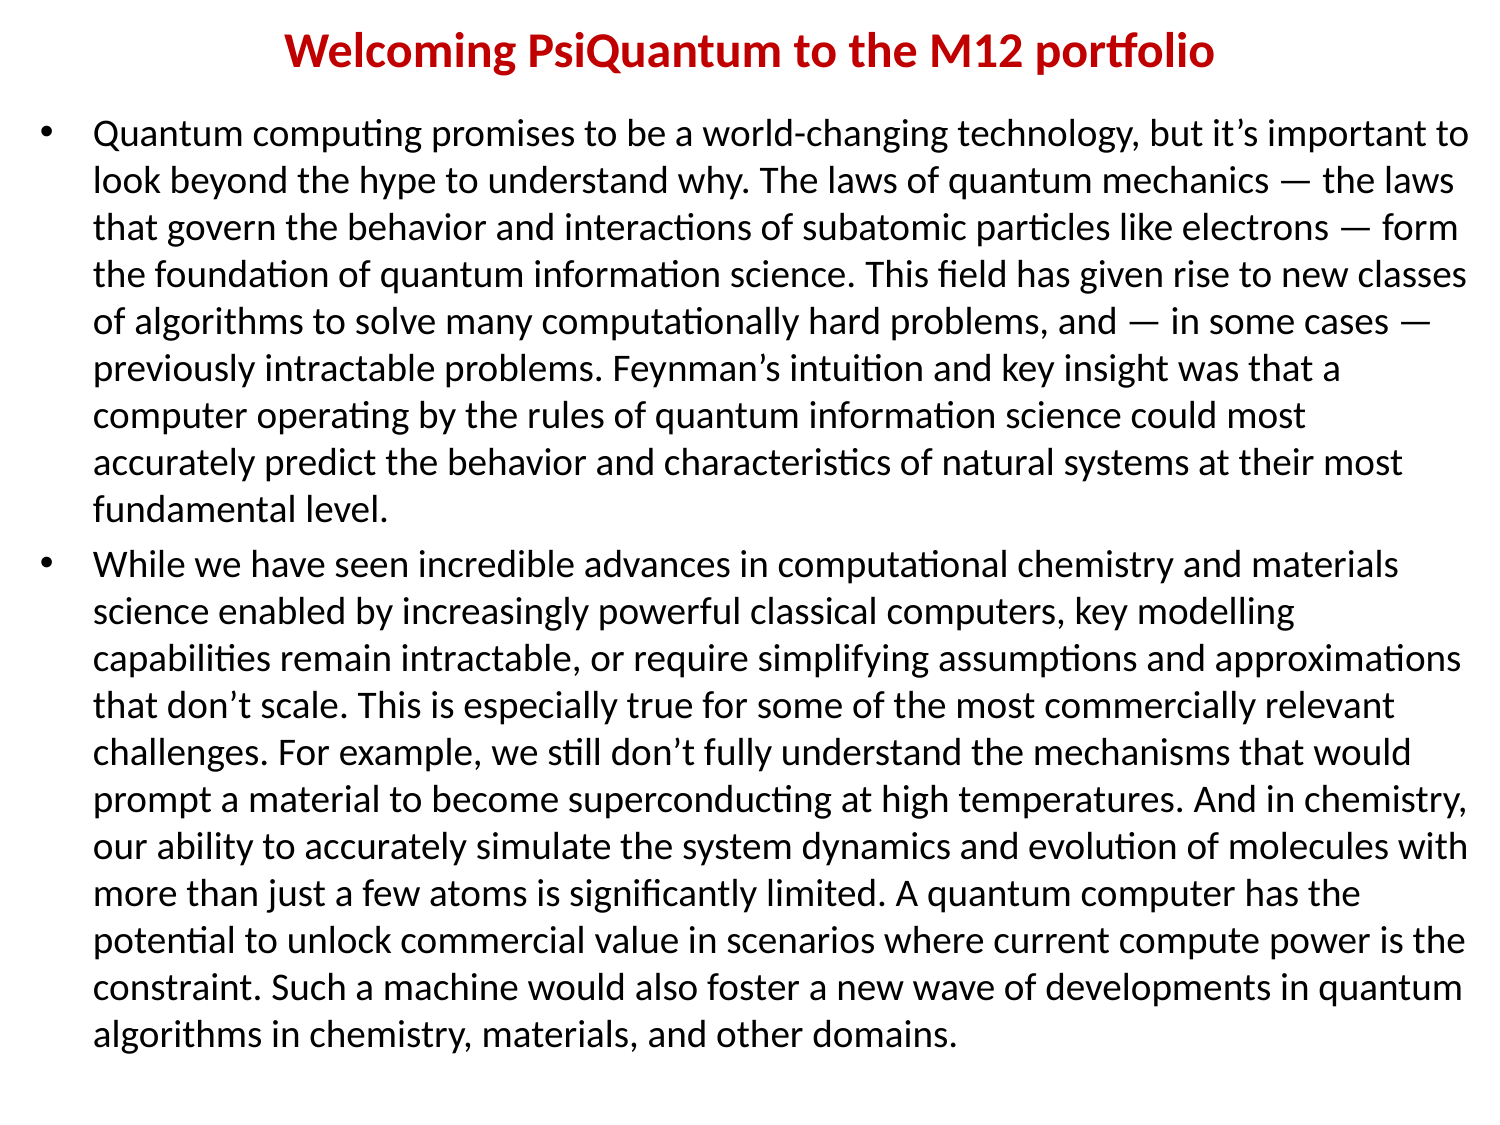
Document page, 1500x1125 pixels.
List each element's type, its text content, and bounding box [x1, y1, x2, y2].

list Quantum computing promises to be a world-changing technology, but it’s important to look beyond the hype to understand why. The laws of quantum mechanics — the laws that govern the behavior and interactions of subatomic particles like electrons — form the foundation of quantum information science. This field has given rise to new classes of algorithms to solve many computationally hard problems, and — in some cases — previously intractable problems. Feynman’s intuition and key insight was that a computer operating by the rules of quantum information science could most accurately predict the behavior and characteristics of natural systems at their most fundamental level. While we have seen incredible advances in computational chemistry and materials science enabled by increasingly powerful classical computers, key modelling capabilities remain intractable, or require simplifying assumptions and approximations that don’t scale. This is especially true for some of the most commercially relevant challenges. For example, we still don’t fully understand the mechanisms that would prompt a material to become superconducting at high temperatures. And in chemistry, our ability to accurately simulate the system dynamics and evolution of molecules with more than just a few atoms is significantly limited. A quantum computer has the potential to unlock commercial value in scenarios where current compute power is the constraint. Such a machine would also foster a new wave of developments in quantum algorithms in chemistry, materials, and other domains. [24, 99, 1488, 1100]
title Welcoming PsiQuantum to the M12 portfolio [75, 7, 1425, 88]
